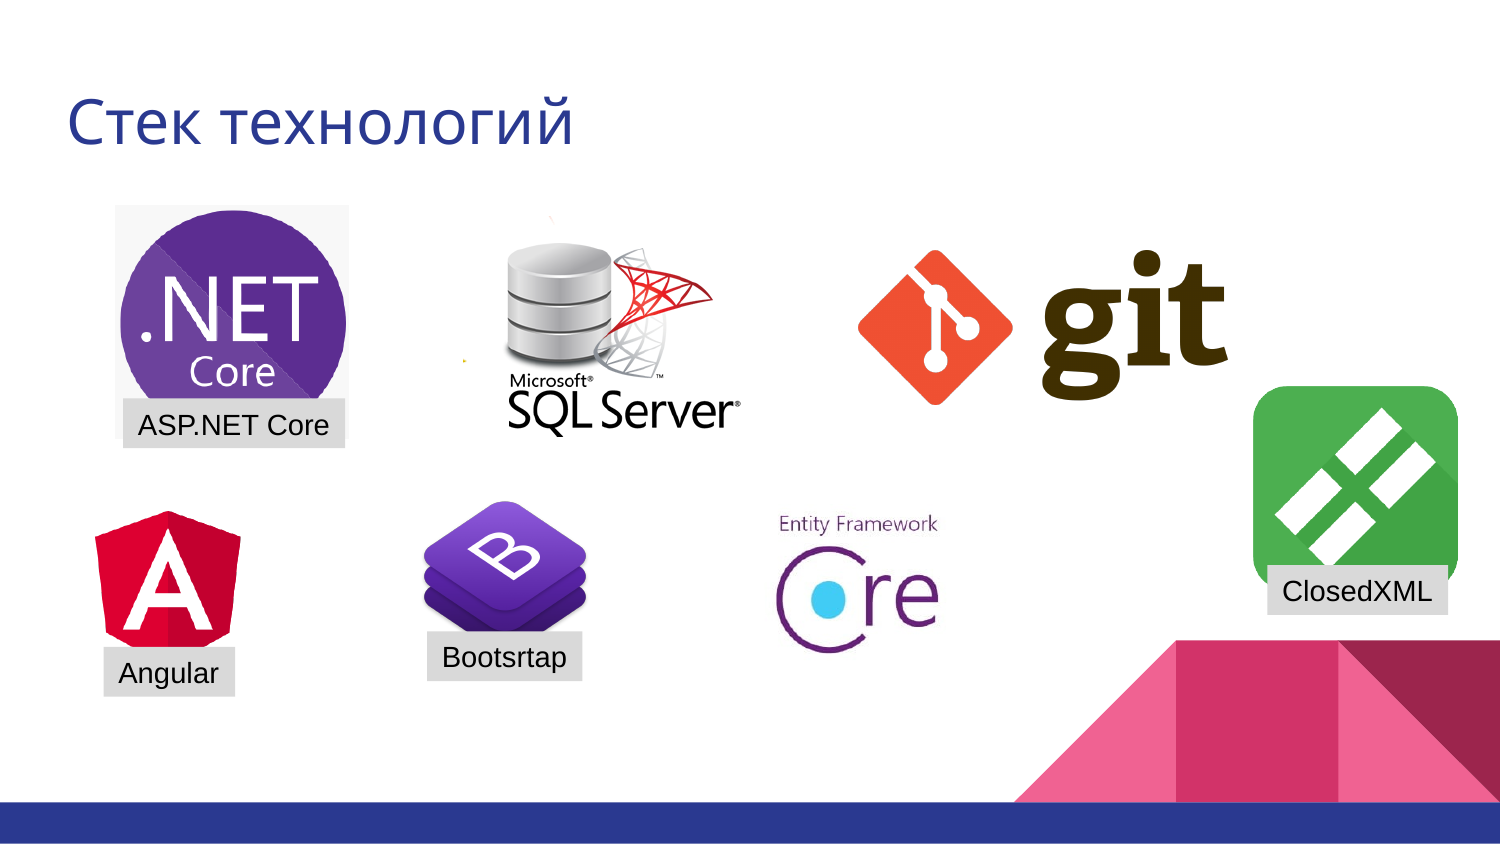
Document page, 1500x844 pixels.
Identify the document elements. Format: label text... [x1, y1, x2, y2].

picture [857, 249, 1484, 616]
title Стек технологий [51, 67, 1449, 167]
picture [409, 497, 600, 657]
picture [463, 215, 753, 449]
text_box Angular [103, 691, 236, 697]
picture [70, 487, 265, 683]
picture [115, 205, 349, 439]
picture [725, 504, 991, 666]
text_box Bootsrtap [427, 665, 583, 682]
